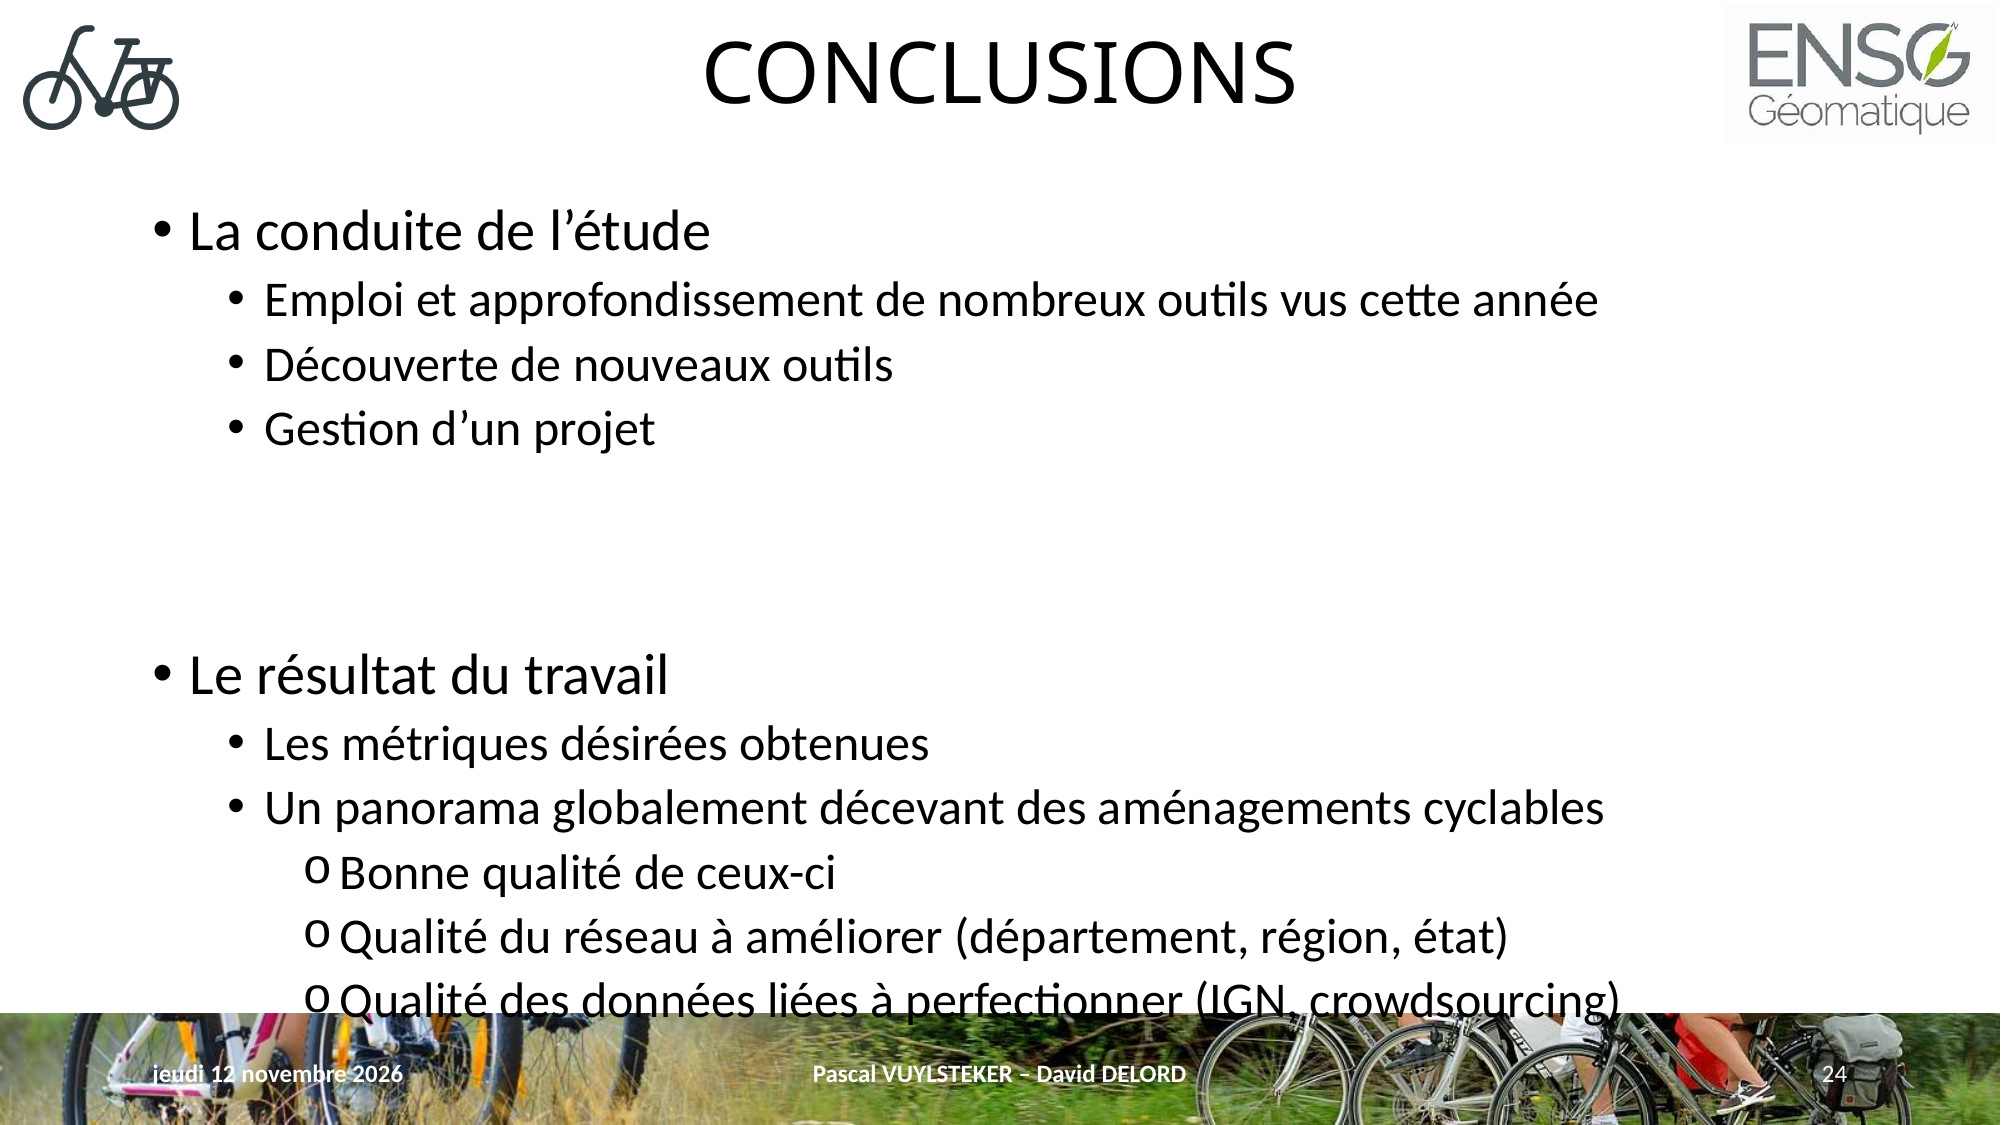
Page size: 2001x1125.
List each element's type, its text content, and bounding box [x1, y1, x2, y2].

title CONCLUSIONS [255, 21, 1745, 130]
footer Pascal VUYLSTEKER – David DELORD [662, 1042, 1338, 1103]
list La conduite de l’étude Emploi et approfondissement de nombreux outils vus cette année Découverte de nouveaux outils Gestion d’un projet Le résultat du travail Les métriques désirées obtenues Un panorama globalement décevant des aménagements cyclables Bonne qualité de ceux-ci Qualité du réseau à améliorer (département, région, état) Qualité des données liées à perfectionner (IGN, crowdsourcing) [137, 192, 1863, 1014]
slide_number 24 [1412, 1042, 1863, 1103]
picture [1723, 4, 1996, 146]
picture [0, 1013, 2000, 1125]
picture [23, 0, 179, 130]
slide_number mercredi 11 mai 2022 [137, 1042, 588, 1103]
